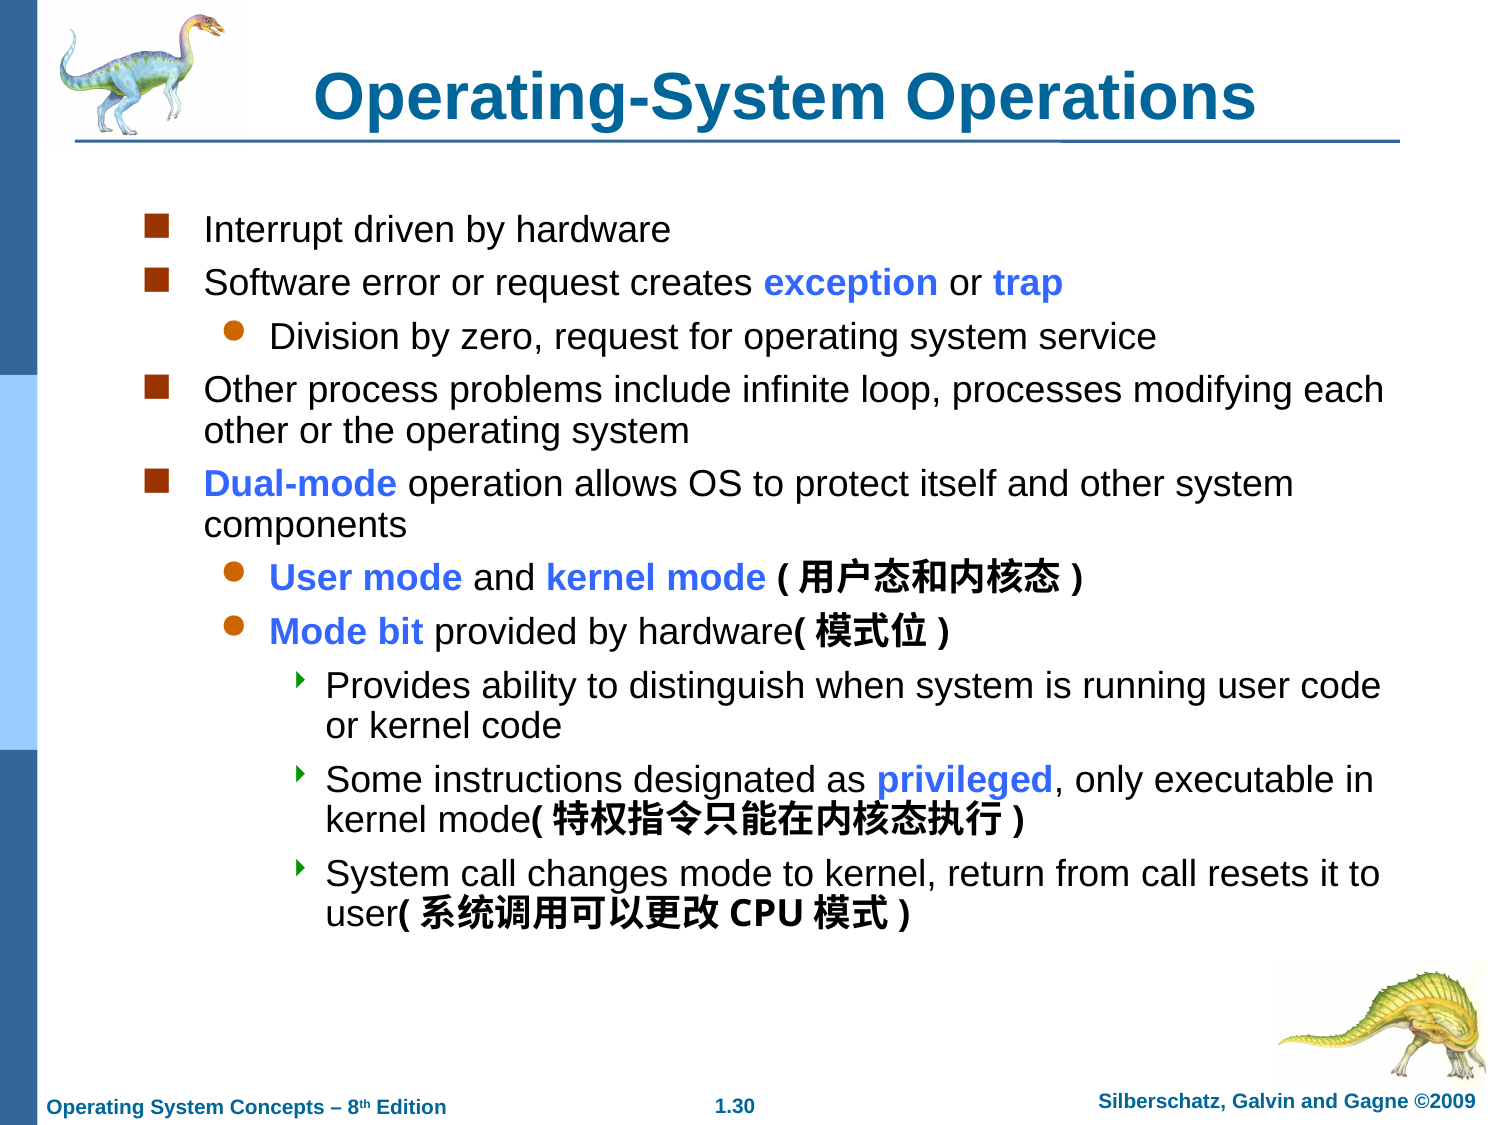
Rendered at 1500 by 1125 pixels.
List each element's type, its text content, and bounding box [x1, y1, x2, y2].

picture [1275, 959, 1486, 1090]
list Interrupt driven by hardware Software error or request creates exception or trap Division by zero, request for operating system service Other process problems include infinite loop, processes modifying each other or the operating system Dual-mode operation allows OS to protect itself and other system components User mode and kernel mode (用户态和内核态) Mode bit provided by hardware(模式位) Provides ability to distinguish when system is running user code or kernel code Some instructions designated as privileged, only executable in kernel mode(特权指令只能在内核态执行) System call changes mode to kernel, return from call resets it to user(系统调用可以更改CPU模式) [132, 202, 1406, 1013]
picture [46, 0, 243, 149]
title Operating-System Operations [146, 45, 1426, 141]
